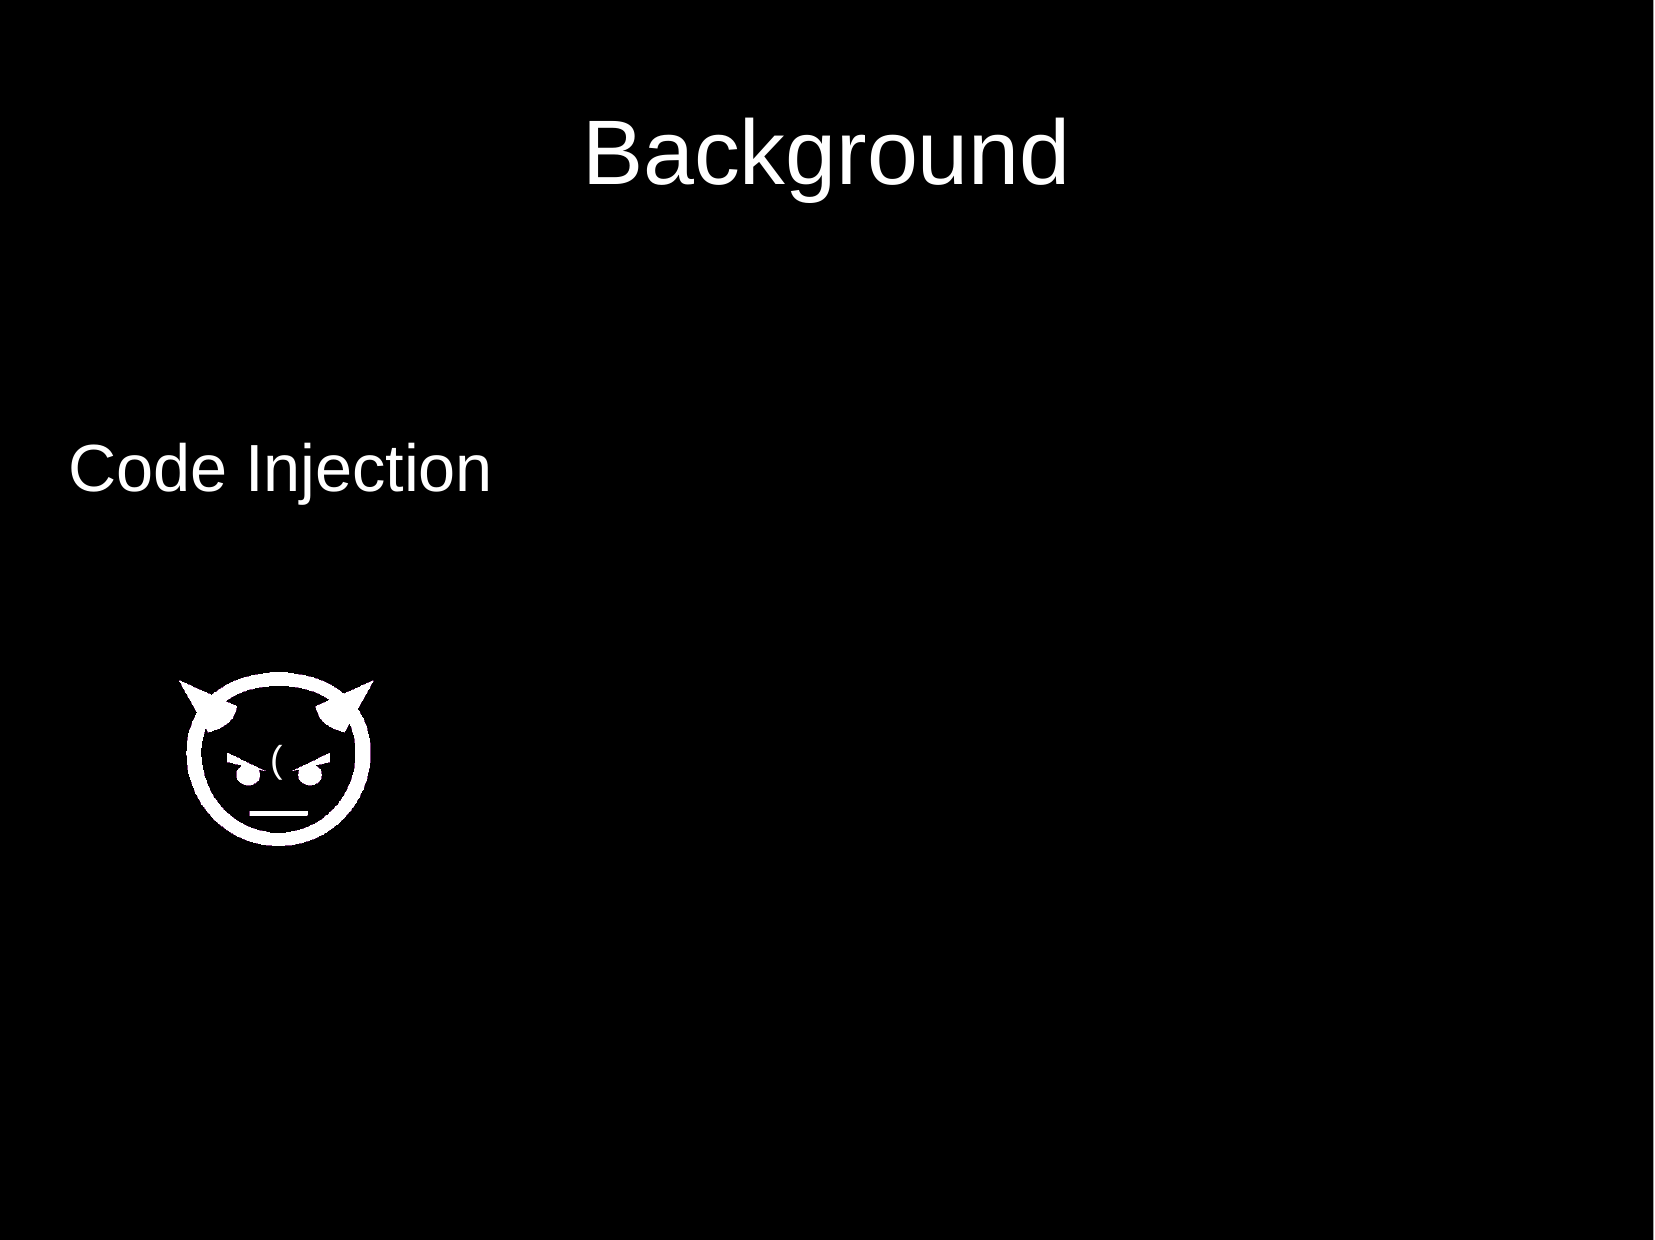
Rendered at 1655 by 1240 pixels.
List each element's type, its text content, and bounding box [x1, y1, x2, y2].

text_box [178, 672, 374, 847]
text_box ( [268, 732, 285, 780]
text_box Code Injection [66, 422, 496, 505]
title Background [579, 90, 1073, 300]
picture [0, 0, 1654, 1240]
